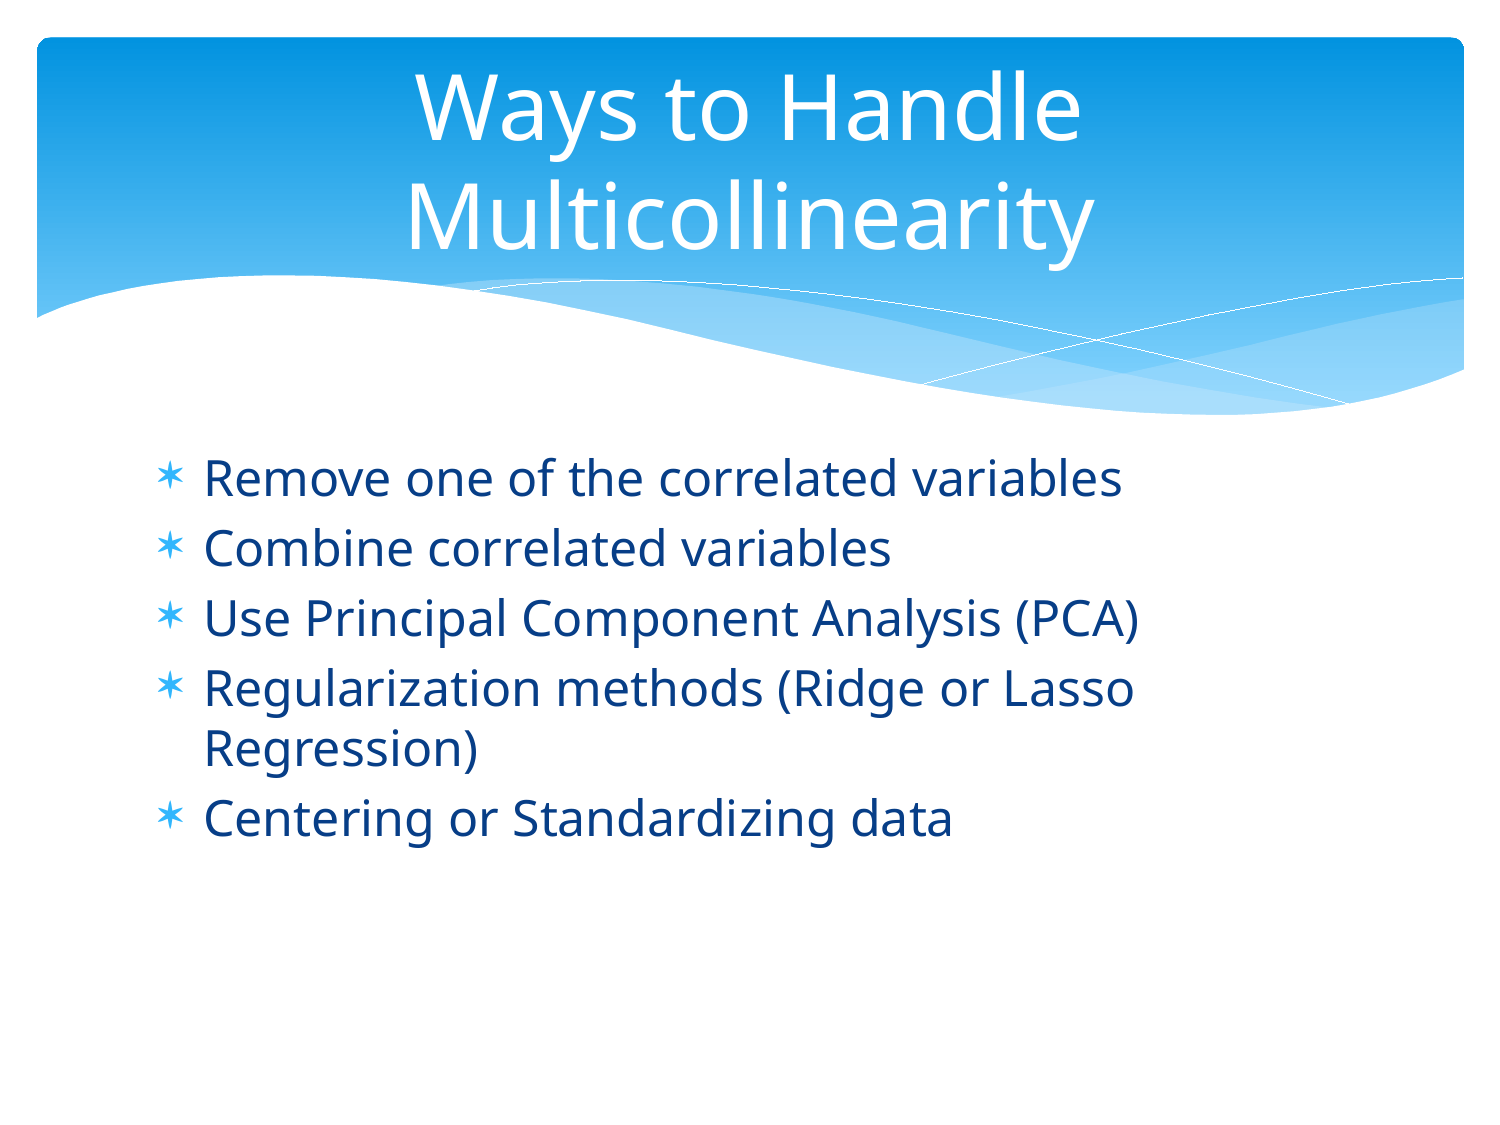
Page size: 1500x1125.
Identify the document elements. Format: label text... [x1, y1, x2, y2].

list Remove one of the correlated variables Combine correlated variables Use Principal Component Analysis (PCA) Regularization methods (Ridge or Lasso Regression) Centering or Standardizing data [143, 438, 1359, 1005]
title Ways to Handle Multicollinearity [75, 55, 1425, 261]
